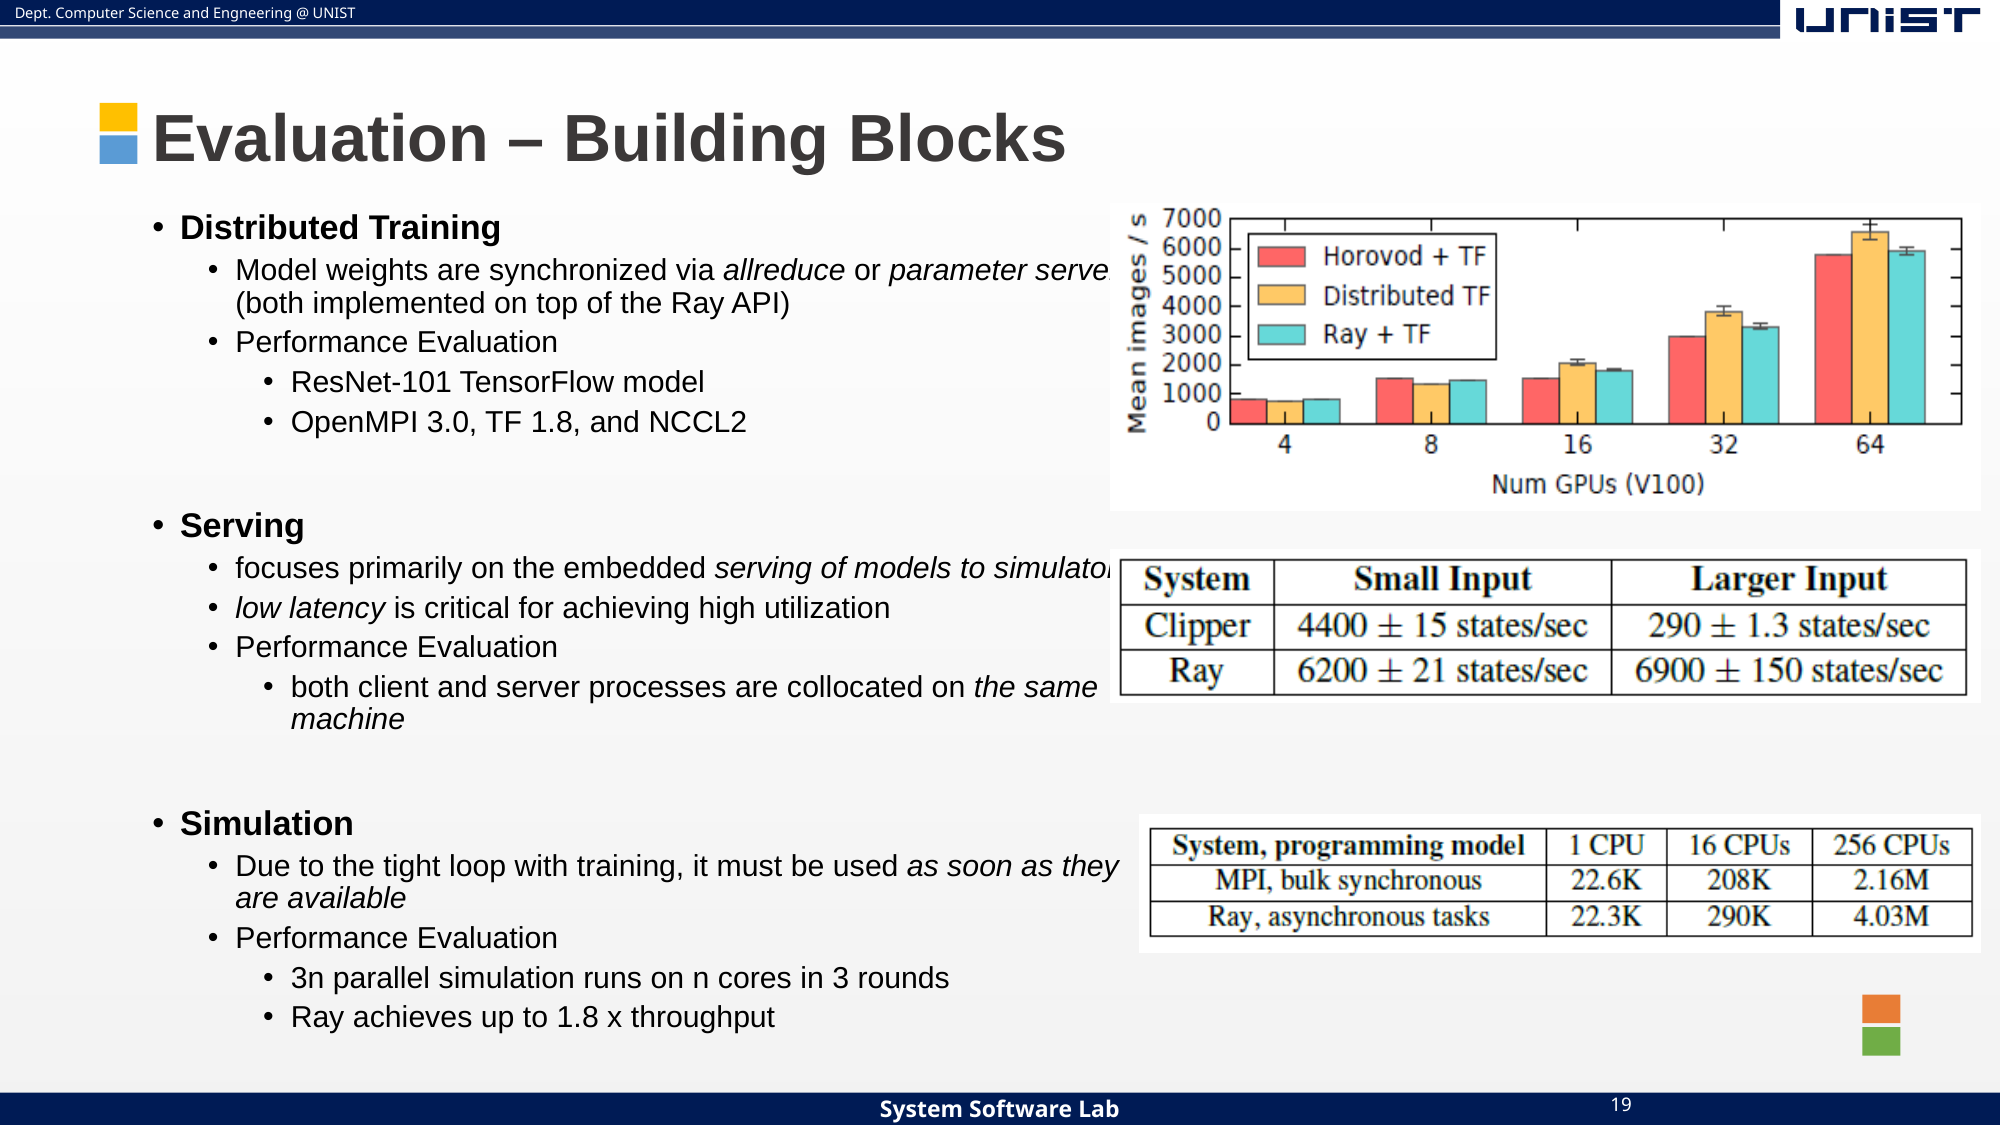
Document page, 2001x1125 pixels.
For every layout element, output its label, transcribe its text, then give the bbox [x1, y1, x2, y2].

picture [1795, 7, 1981, 33]
picture [1110, 203, 1981, 511]
picture [1139, 814, 1981, 953]
title Evaluation – Building Blocks [137, 89, 1863, 190]
list Distributed Training Model weights are synchronized via allreduce or parameter server (both implemented on top of the Ray API) Performance Evaluation ResNet-101 TensorFlow model OpenMPI 3.0, TF 1.8, and NCCL2 Serving focuses primarily on the embedded serving of models to simulators low latency is critical for achieving high utilization Performance Evaluation both client and server processes are collocated on the same machine Simulation Due to the tight loop with training, it must be used as soon as they are available Performance Evaluation 3n parallel simulation runs on n cores in 3 rounds Ray achieves up to 1.8 x throughput [137, 203, 1157, 1056]
slide_number 19 [1309, 1075, 1647, 1125]
picture [1110, 549, 1981, 703]
